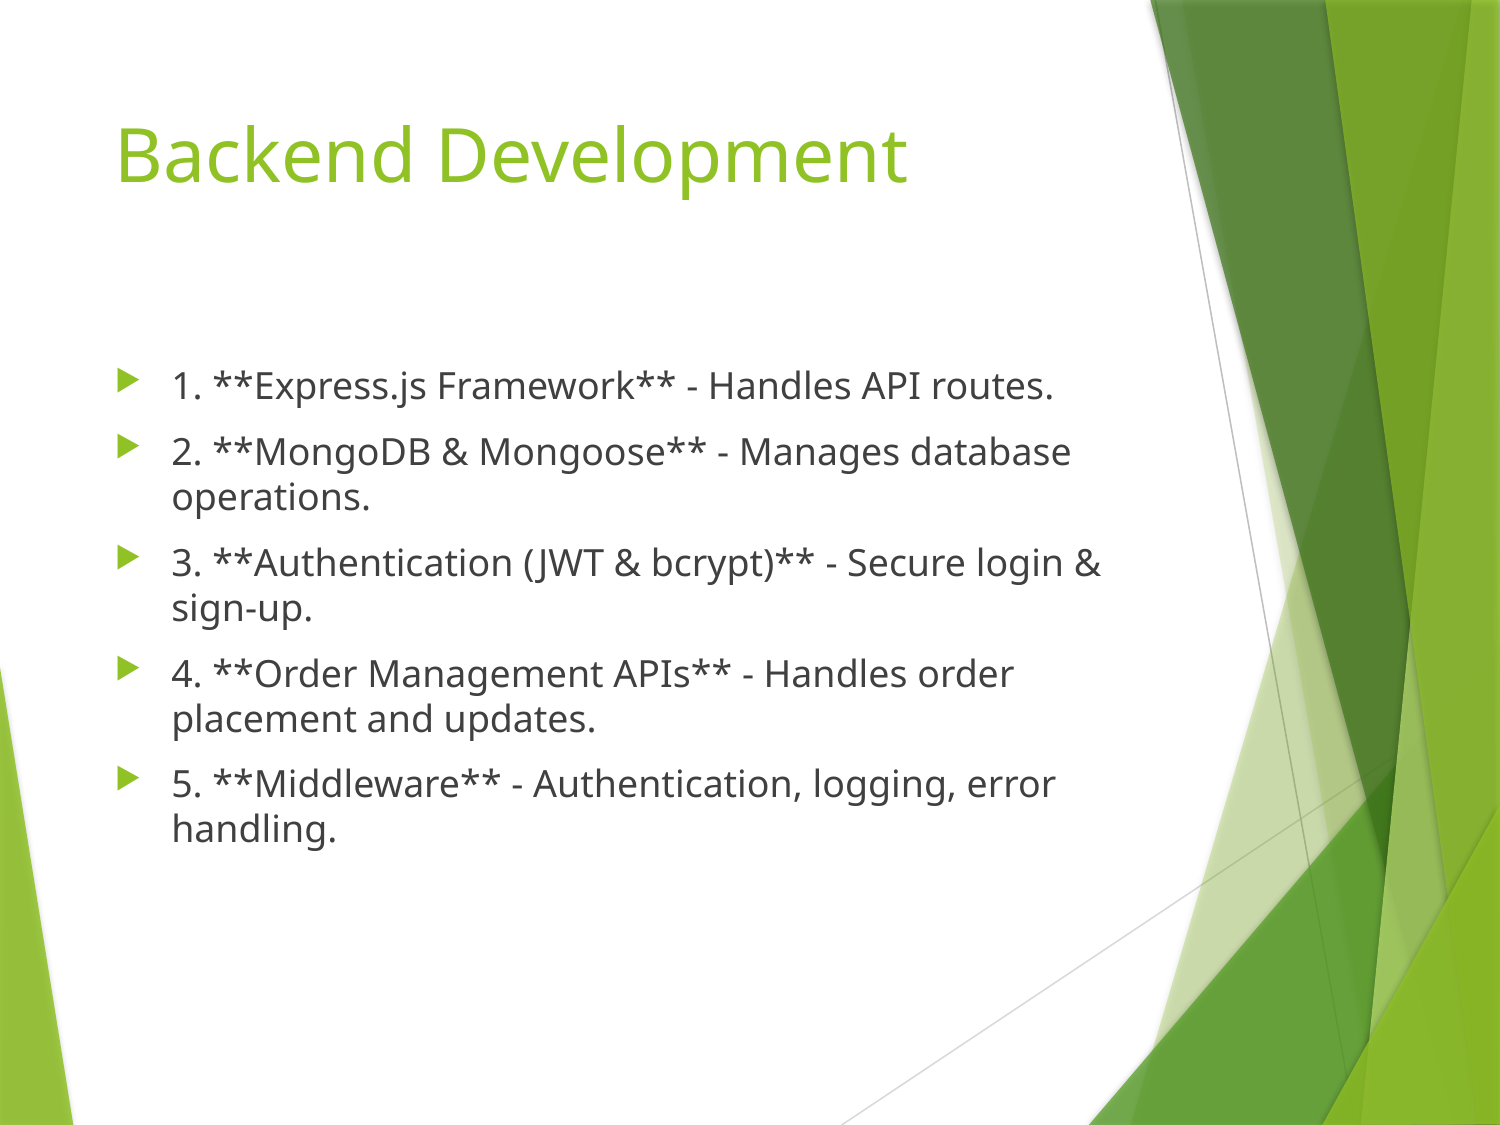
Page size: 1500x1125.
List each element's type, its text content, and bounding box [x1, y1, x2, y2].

title Backend Development [99, 99, 1142, 317]
list 1. **Express.js Framework** - Handles API routes. 2. **MongoDB & Mongoose** - Manages database operations. 3. **Authentication (JWT & bcrypt)** - Secure login & sign-up. 4. **Order Management APIs** - Handles order placement and updates. 5. **Middleware** - Authentication, logging, error handling. [99, 354, 1142, 992]
